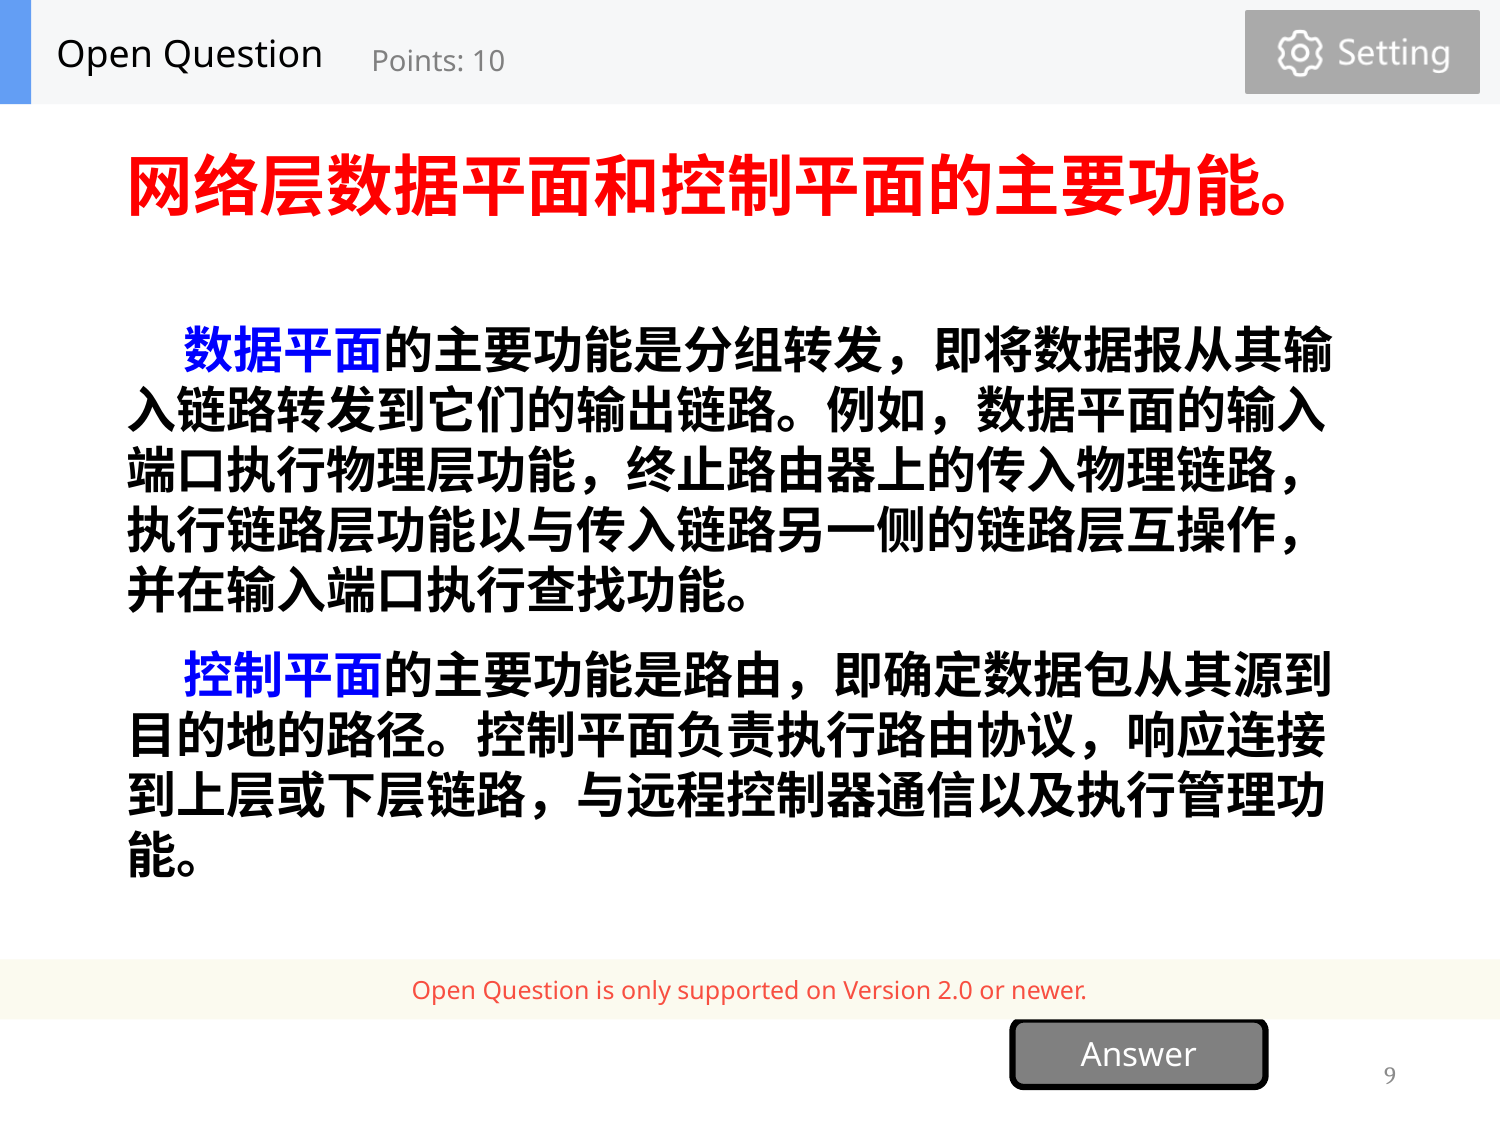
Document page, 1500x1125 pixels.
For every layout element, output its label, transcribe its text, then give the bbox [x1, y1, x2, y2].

text_box 网络层数据平面和控制平面的主要功能。 数据平面的主要功能是分组转发，即将数据报从其输入链路转发到它们的输出链路。例如，数据平面的输入端口执行物理层功能，终止路由器上的传入物理链路，执行链路层功能以与传入链路另一侧的链路层互操作，并在输入端口执行查找功能。 控制平面的主要功能是路由，即确定数据包从其源到目的地的路径。控制平面负责执行路由协议，响应连接到上层或下层链路，与远程控制器通信以及执行管理功能。 [111, 113, 1359, 923]
picture [1245, 10, 1480, 94]
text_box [0, 0, 1500, 105]
text_box Open Question is only supported on Version 2.0 or newer. [0, 959, 1500, 1020]
text_box Answer [1012, 1020, 1266, 1088]
slide_number 9 [1313, 1044, 1412, 1104]
